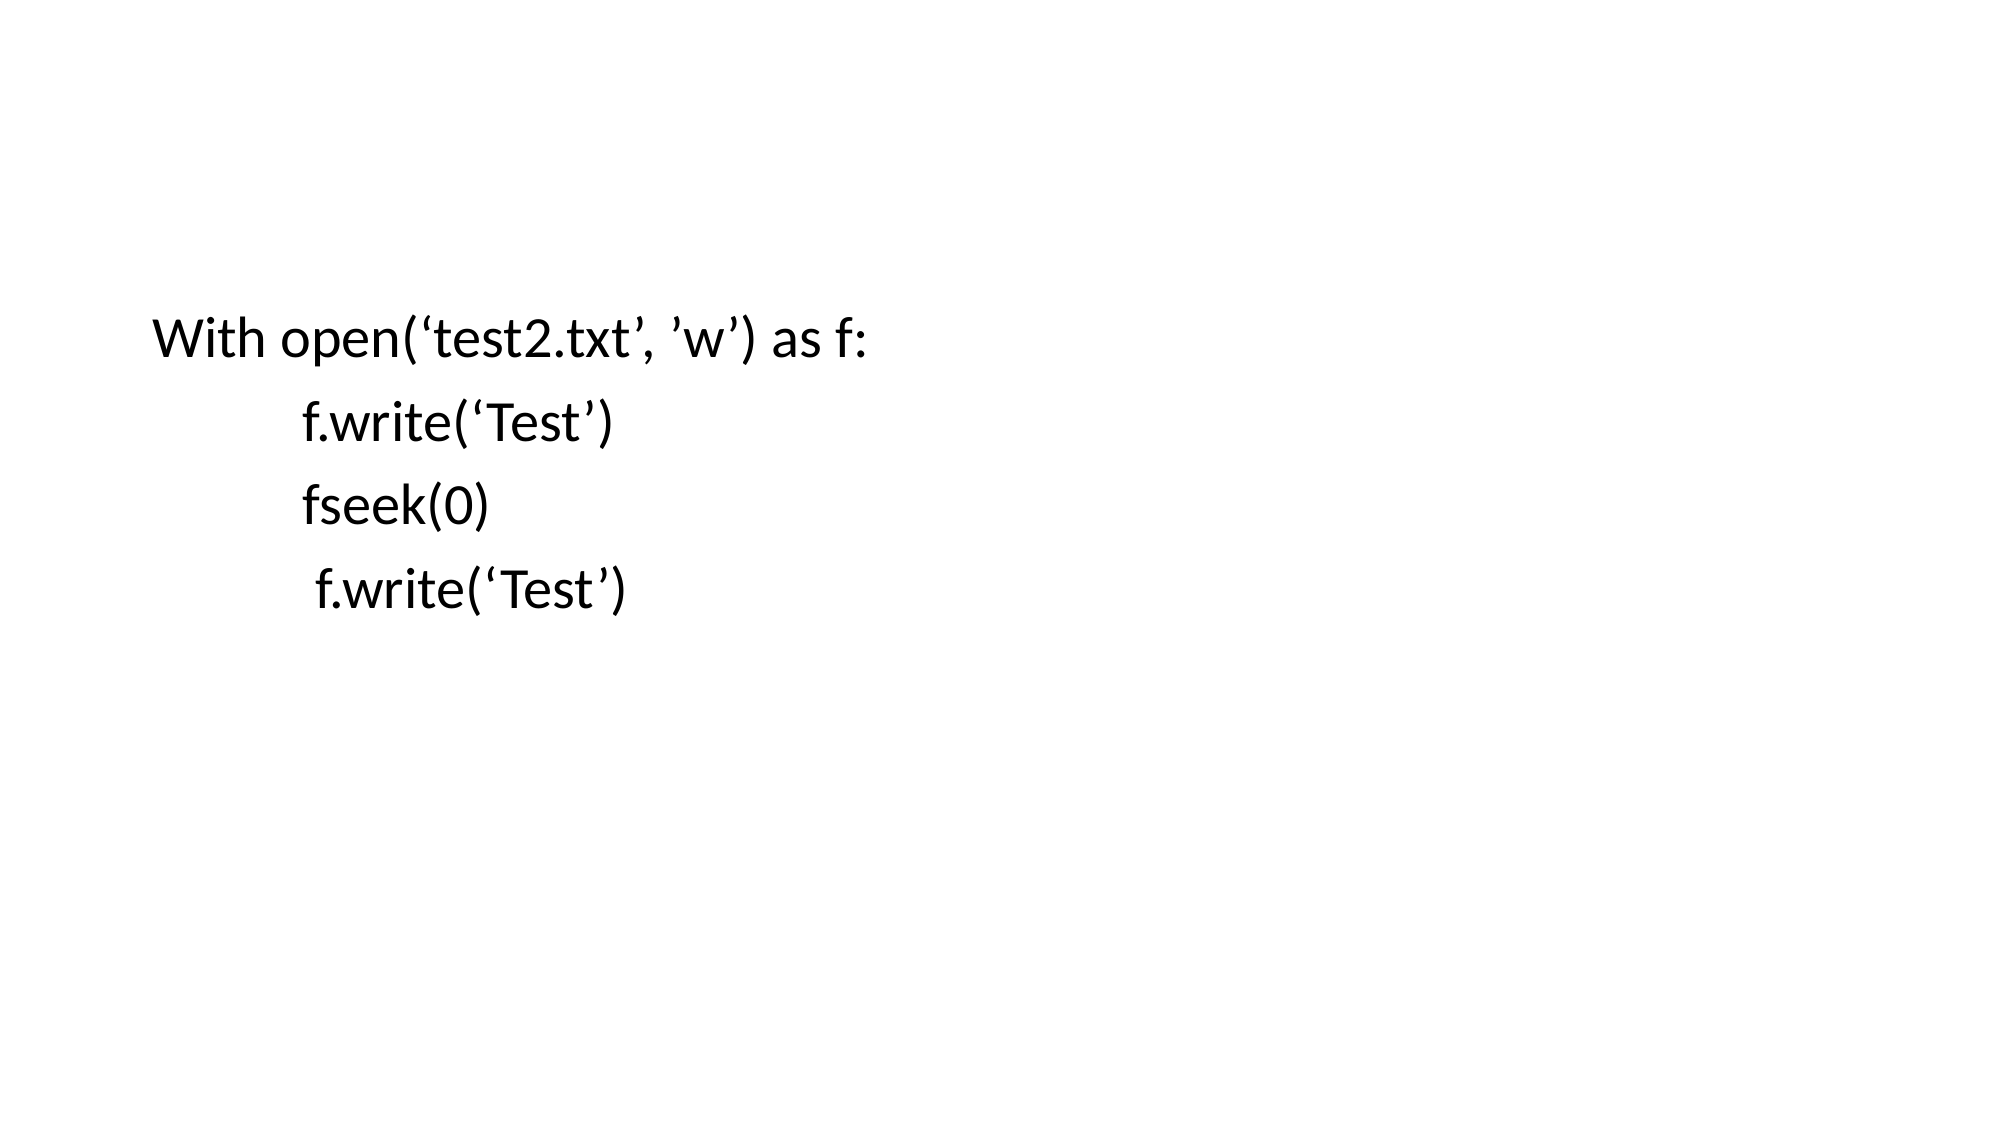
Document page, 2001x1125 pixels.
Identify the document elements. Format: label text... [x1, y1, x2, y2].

list With open(‘test2.txt’, ’w’) as f: f.write(‘Test’) fseek(0) f.write(‘Test’) [137, 299, 1863, 1014]
